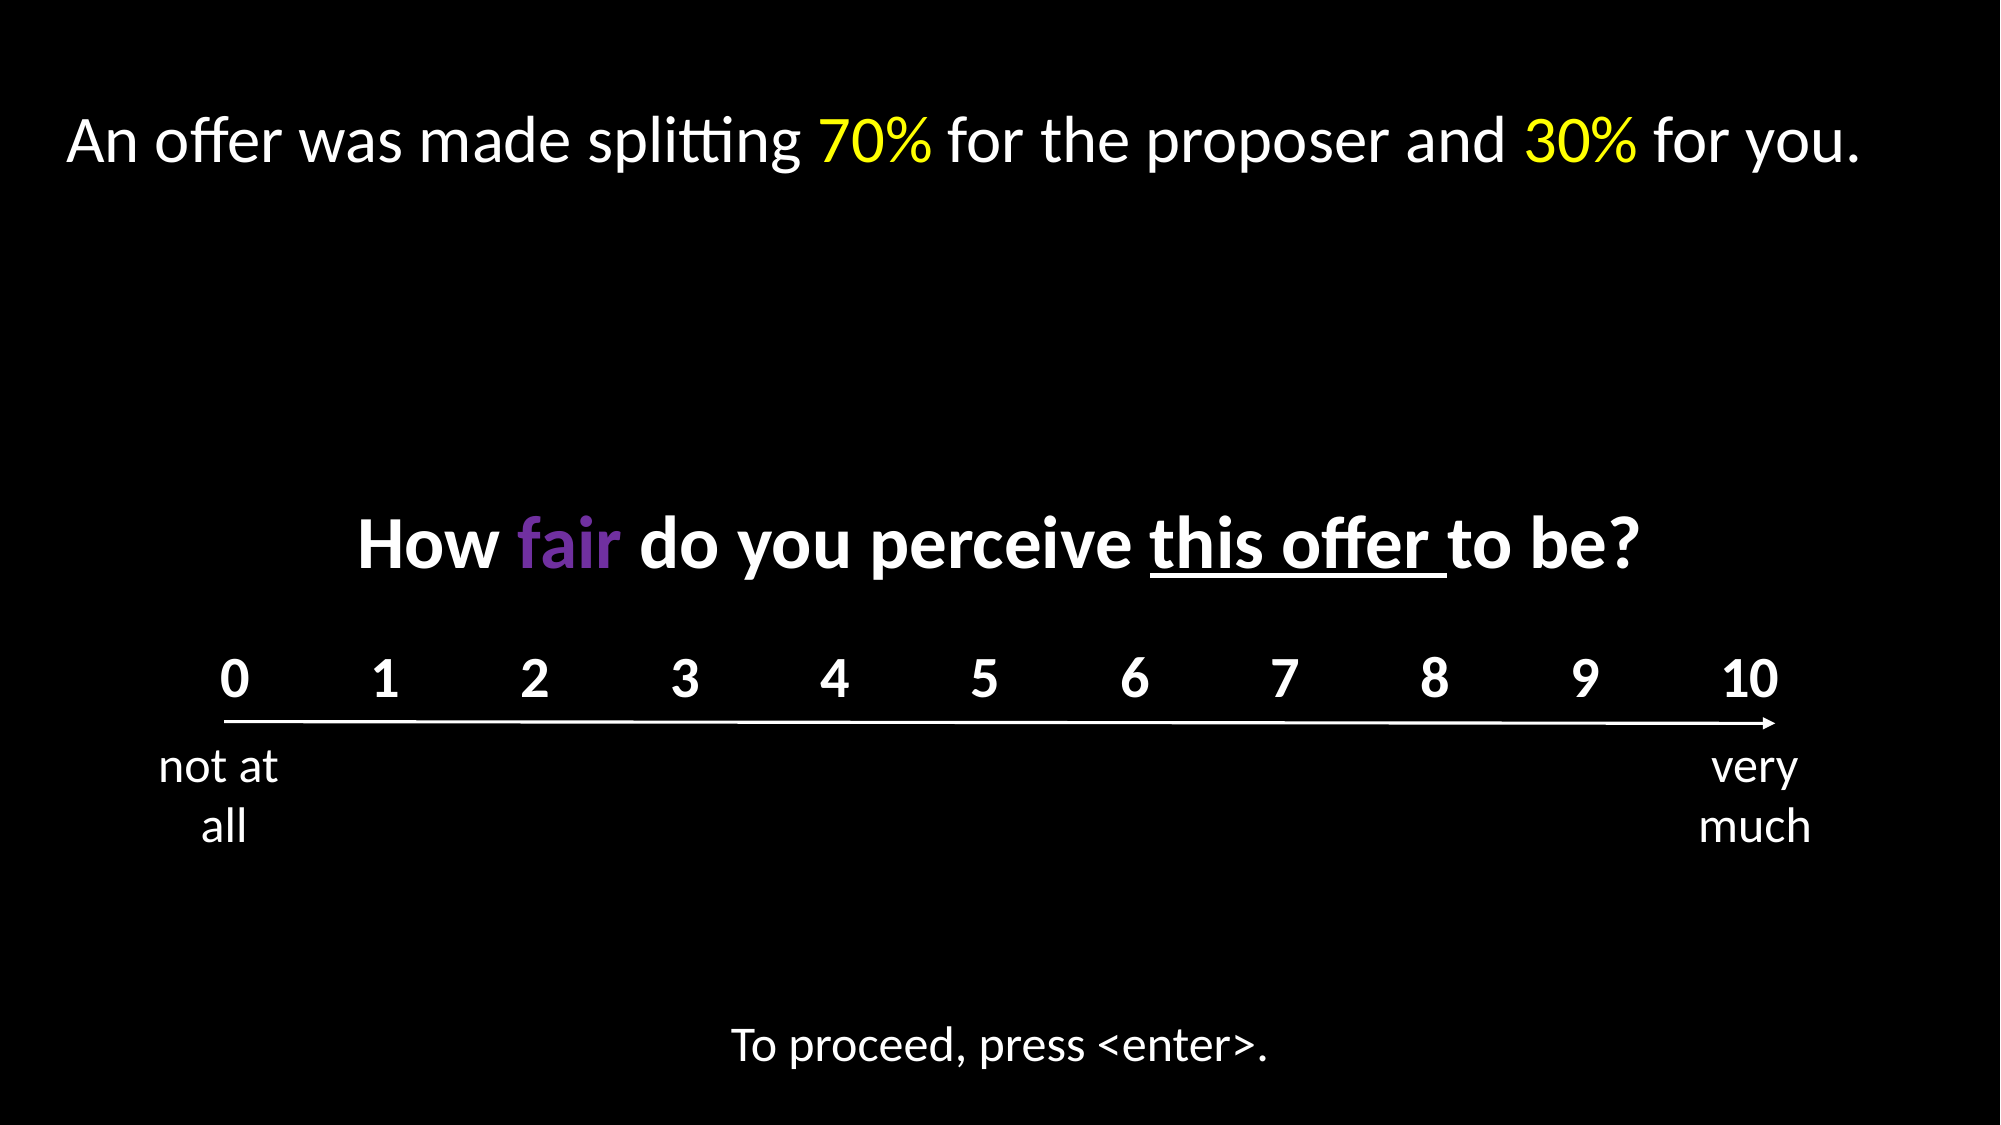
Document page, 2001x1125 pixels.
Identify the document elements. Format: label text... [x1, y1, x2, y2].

text_box not at all [117, 724, 331, 860]
text_box very much [1648, 724, 1862, 860]
subtitle An offer was made splitting 70% for the proposer and 30% for you. How fair do you perceive this offer to be? 0 1 2 3 4 5 6 7 8 9 10 To proceed, press <enter>. [51, 48, 1949, 1091]
